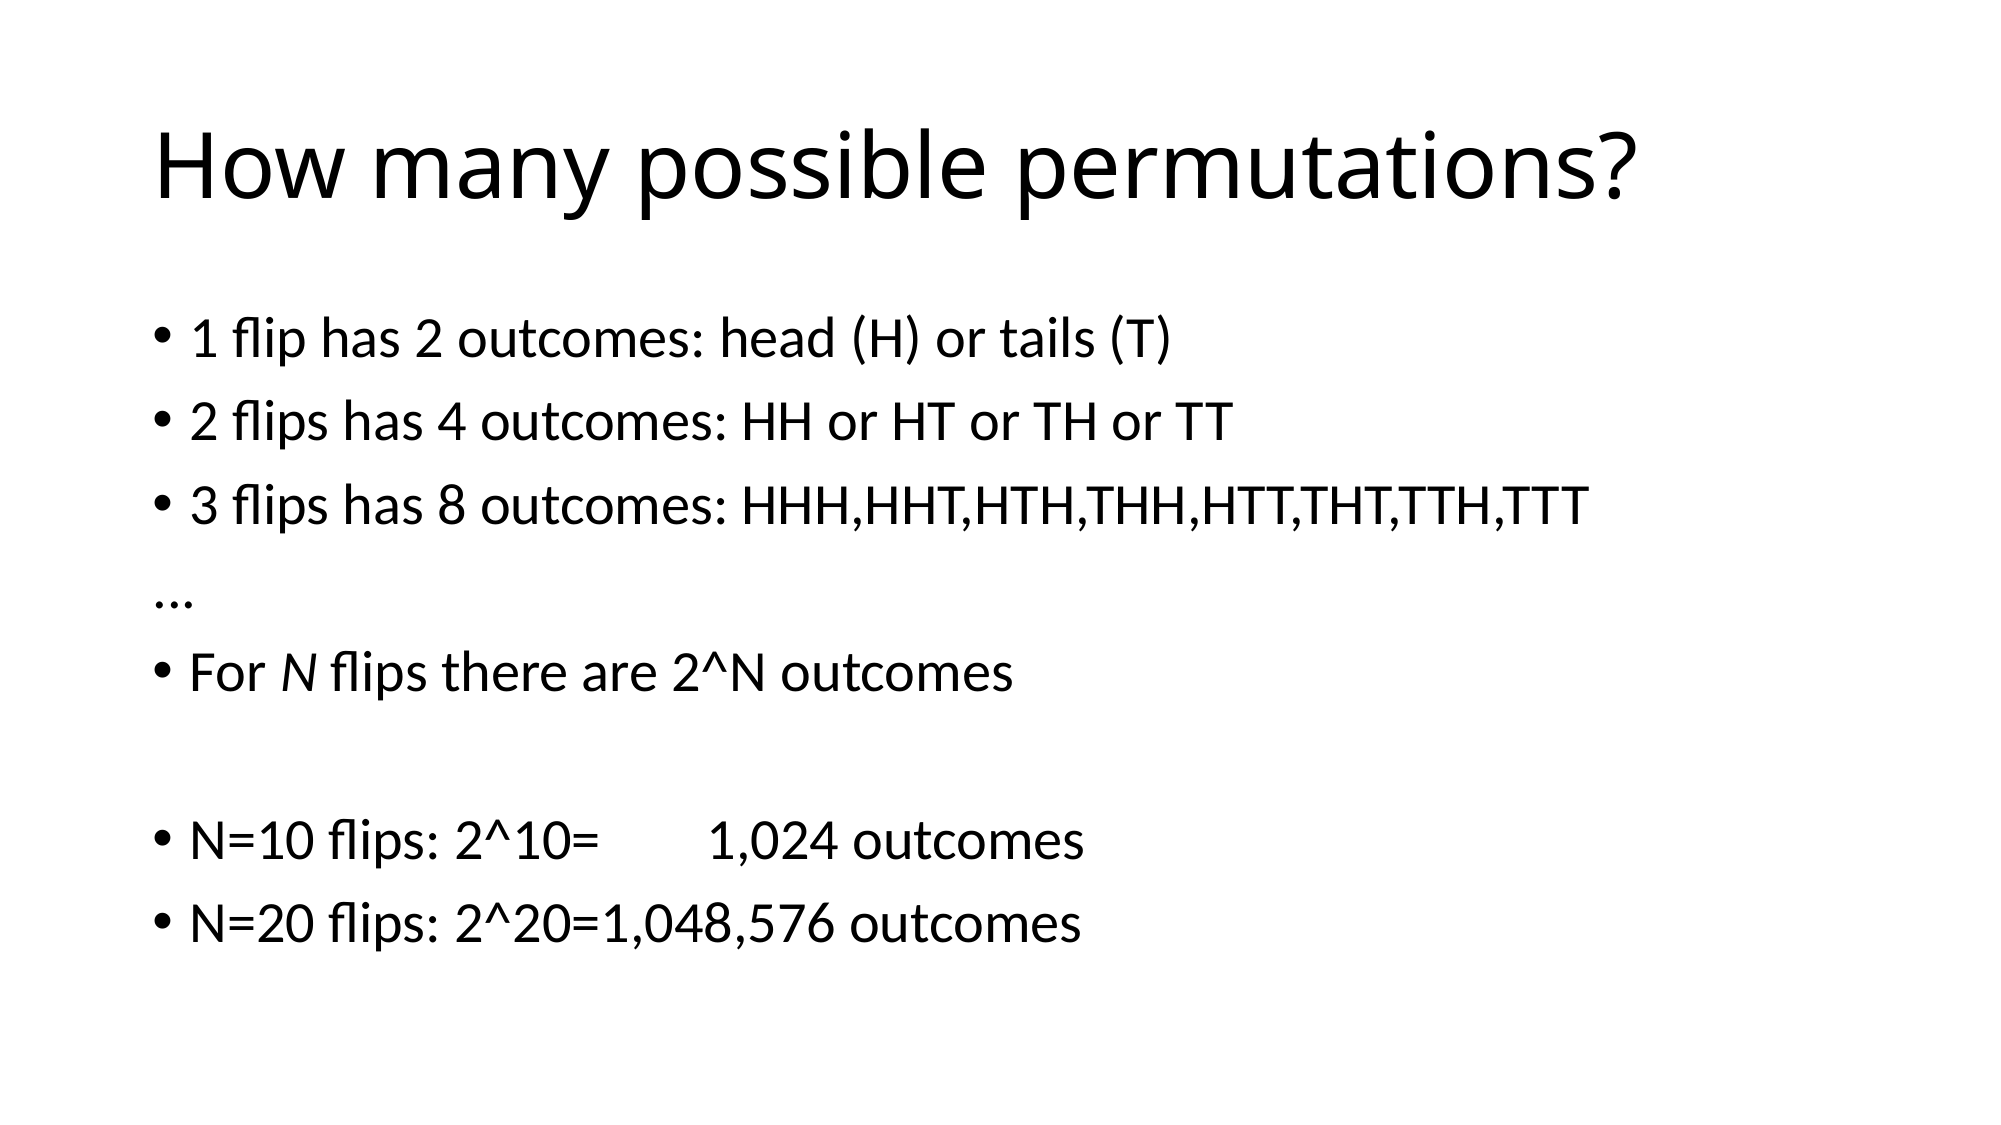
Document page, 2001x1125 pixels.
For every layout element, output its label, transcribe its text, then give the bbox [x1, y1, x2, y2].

list 1 flip has 2 outcomes: head (H) or tails (T) 2 flips has 4 outcomes: HH or HT or TH or TT 3 flips has 8 outcomes: HHH,HHT,HTH,THH,HTT,THT,TTH,TTT ... For N flips there are 2^N outcomes N=10 flips: 2^10= 1,024 outcomes N=20 flips: 2^20=1,048,576 outcomes [137, 299, 1863, 1014]
title How many possible permutations? [137, 59, 1863, 278]
